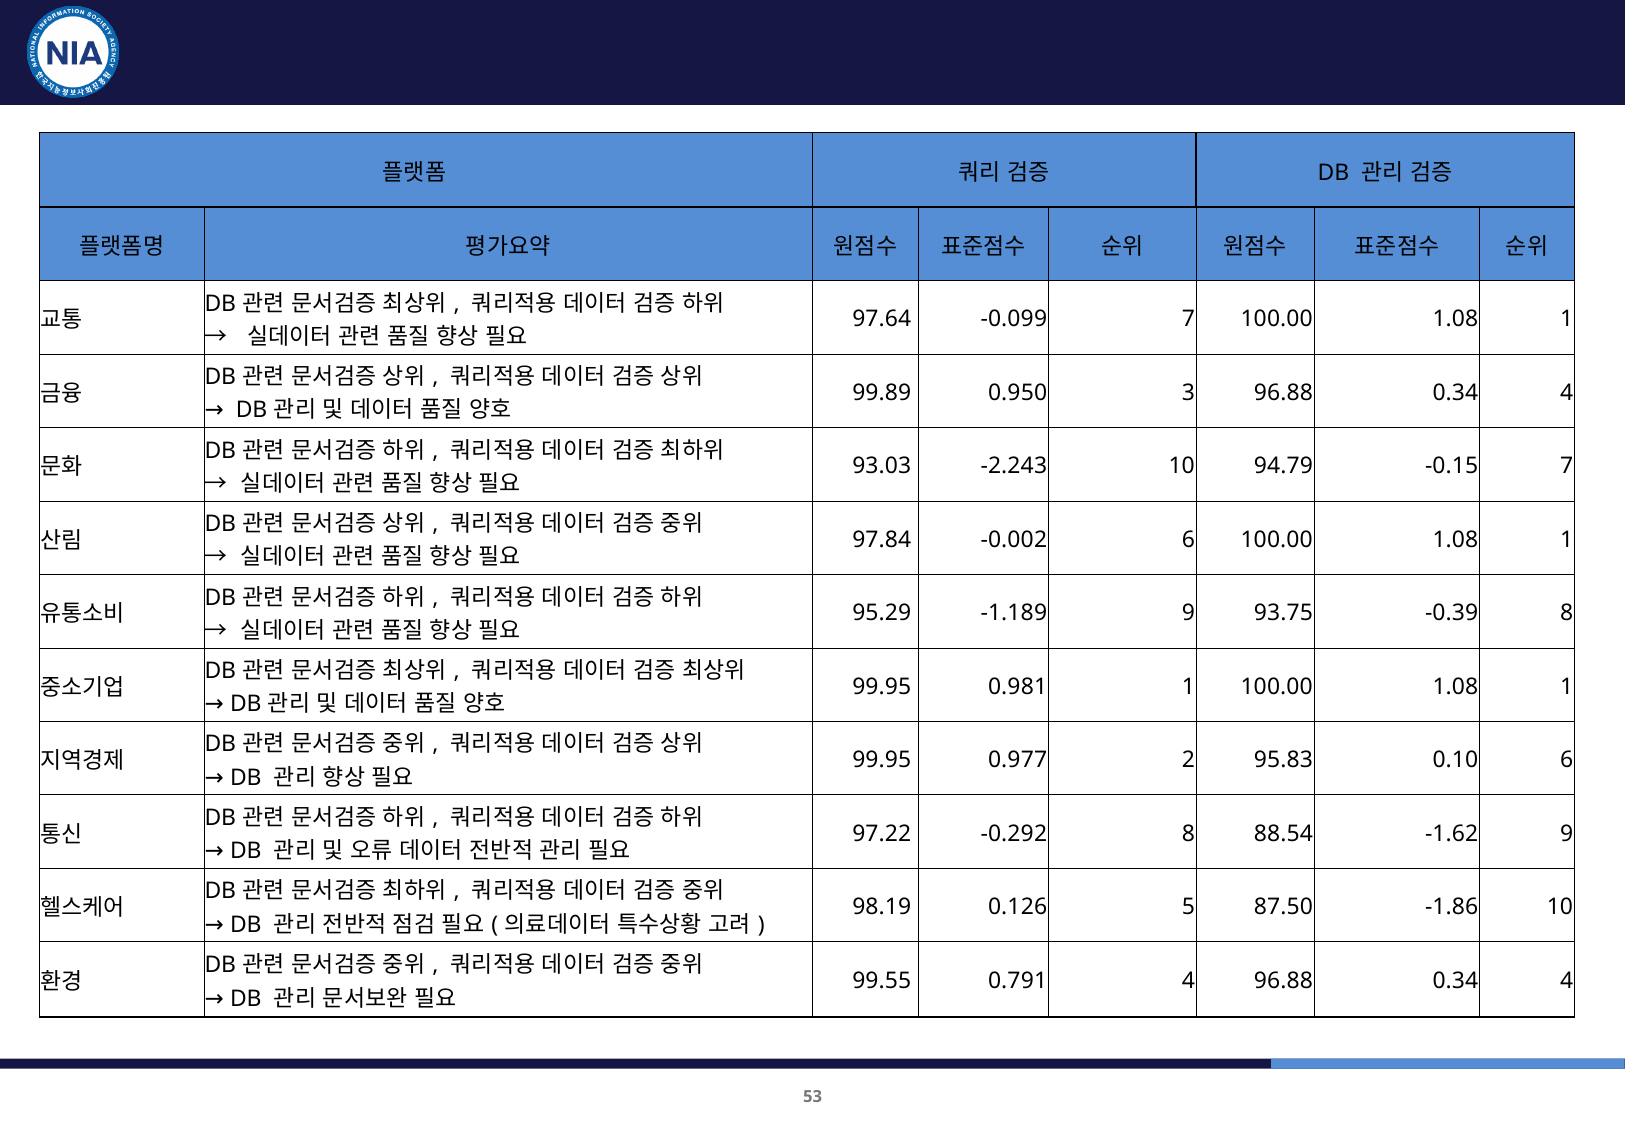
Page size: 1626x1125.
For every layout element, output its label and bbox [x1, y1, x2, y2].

table_cell [205, 722, 812, 794]
table_cell [1049, 502, 1196, 574]
table_cell [813, 208, 918, 280]
table_cell [1197, 942, 1314, 1016]
table_cell [1049, 281, 1196, 354]
table_cell [205, 428, 812, 501]
table_cell [205, 502, 812, 574]
table_cell [813, 355, 918, 427]
table_cell [1197, 649, 1314, 721]
table_cell [919, 355, 1048, 427]
table_cell [919, 649, 1048, 721]
table_cell [40, 502, 204, 574]
table_cell [919, 942, 1048, 1016]
picture [16, 0, 129, 107]
table_cell [40, 281, 204, 354]
table_cell [813, 722, 918, 794]
table_cell [40, 575, 204, 648]
table_cell [1315, 281, 1479, 354]
table_cell [40, 942, 204, 1016]
table_header [1197, 133, 1574, 206]
table_cell [1049, 208, 1196, 280]
table_cell [1480, 649, 1574, 721]
table_cell [1197, 575, 1314, 648]
text_box [111, 7, 719, 93]
table_cell [1197, 208, 1314, 280]
table_cell [1315, 649, 1479, 721]
table_cell [919, 869, 1048, 941]
table_cell [1049, 722, 1196, 794]
table_cell [1049, 649, 1196, 721]
table_cell [1049, 575, 1196, 648]
table_cell [1197, 795, 1314, 868]
table_cell [40, 355, 204, 427]
table_cell [1480, 355, 1574, 427]
table_cell [813, 795, 918, 868]
table_cell [1197, 428, 1314, 501]
table_cell [1197, 355, 1314, 427]
table_cell [1049, 869, 1196, 941]
table_cell [1480, 795, 1574, 868]
table_cell [40, 208, 204, 280]
table_cell [1480, 722, 1574, 794]
table_cell [1315, 722, 1479, 794]
table_cell [1480, 575, 1574, 648]
table_cell [205, 355, 812, 427]
table_cell [1315, 575, 1479, 648]
table_cell [919, 722, 1048, 794]
table_cell [1480, 942, 1574, 1016]
table_cell [1315, 428, 1479, 501]
table_cell [1315, 942, 1479, 1016]
table_header [813, 133, 1195, 206]
table_cell [205, 795, 812, 868]
table_cell [40, 649, 204, 721]
table_cell [1049, 942, 1196, 1016]
table_cell [919, 208, 1048, 280]
table_cell [205, 208, 812, 280]
table_cell [813, 502, 918, 574]
table_cell [919, 428, 1048, 501]
table_cell [40, 869, 204, 941]
table_cell [1480, 208, 1574, 280]
table_cell [919, 281, 1048, 354]
table_cell [919, 795, 1048, 868]
table_cell [1197, 281, 1314, 354]
table_cell [813, 281, 918, 354]
table_cell [1315, 869, 1479, 941]
table_cell [813, 649, 918, 721]
table_cell [1315, 502, 1479, 574]
table_cell [1480, 869, 1574, 941]
table_cell [813, 428, 918, 501]
table_cell [1049, 795, 1196, 868]
table_cell [1315, 208, 1479, 280]
table_cell [1480, 502, 1574, 574]
table_cell [40, 428, 204, 501]
table_cell [1480, 281, 1574, 354]
table_cell [205, 281, 812, 354]
table_cell [1315, 795, 1479, 868]
table_cell [919, 502, 1048, 574]
table_cell [1197, 502, 1314, 574]
table_cell [1315, 355, 1479, 427]
table_cell [1480, 428, 1574, 501]
table_cell [1197, 869, 1314, 941]
table_cell [1197, 722, 1314, 794]
table_cell [813, 575, 918, 648]
table_cell [205, 649, 812, 721]
table_cell [1049, 428, 1196, 501]
table_cell [1049, 355, 1196, 427]
table_cell [813, 869, 918, 941]
table_header [40, 133, 812, 206]
table_cell [205, 942, 812, 1016]
table_cell [919, 575, 1048, 648]
table_cell [205, 575, 812, 648]
table_cell [40, 795, 204, 868]
table_cell [40, 722, 204, 794]
table_cell [205, 869, 812, 941]
table_cell [813, 942, 918, 1016]
